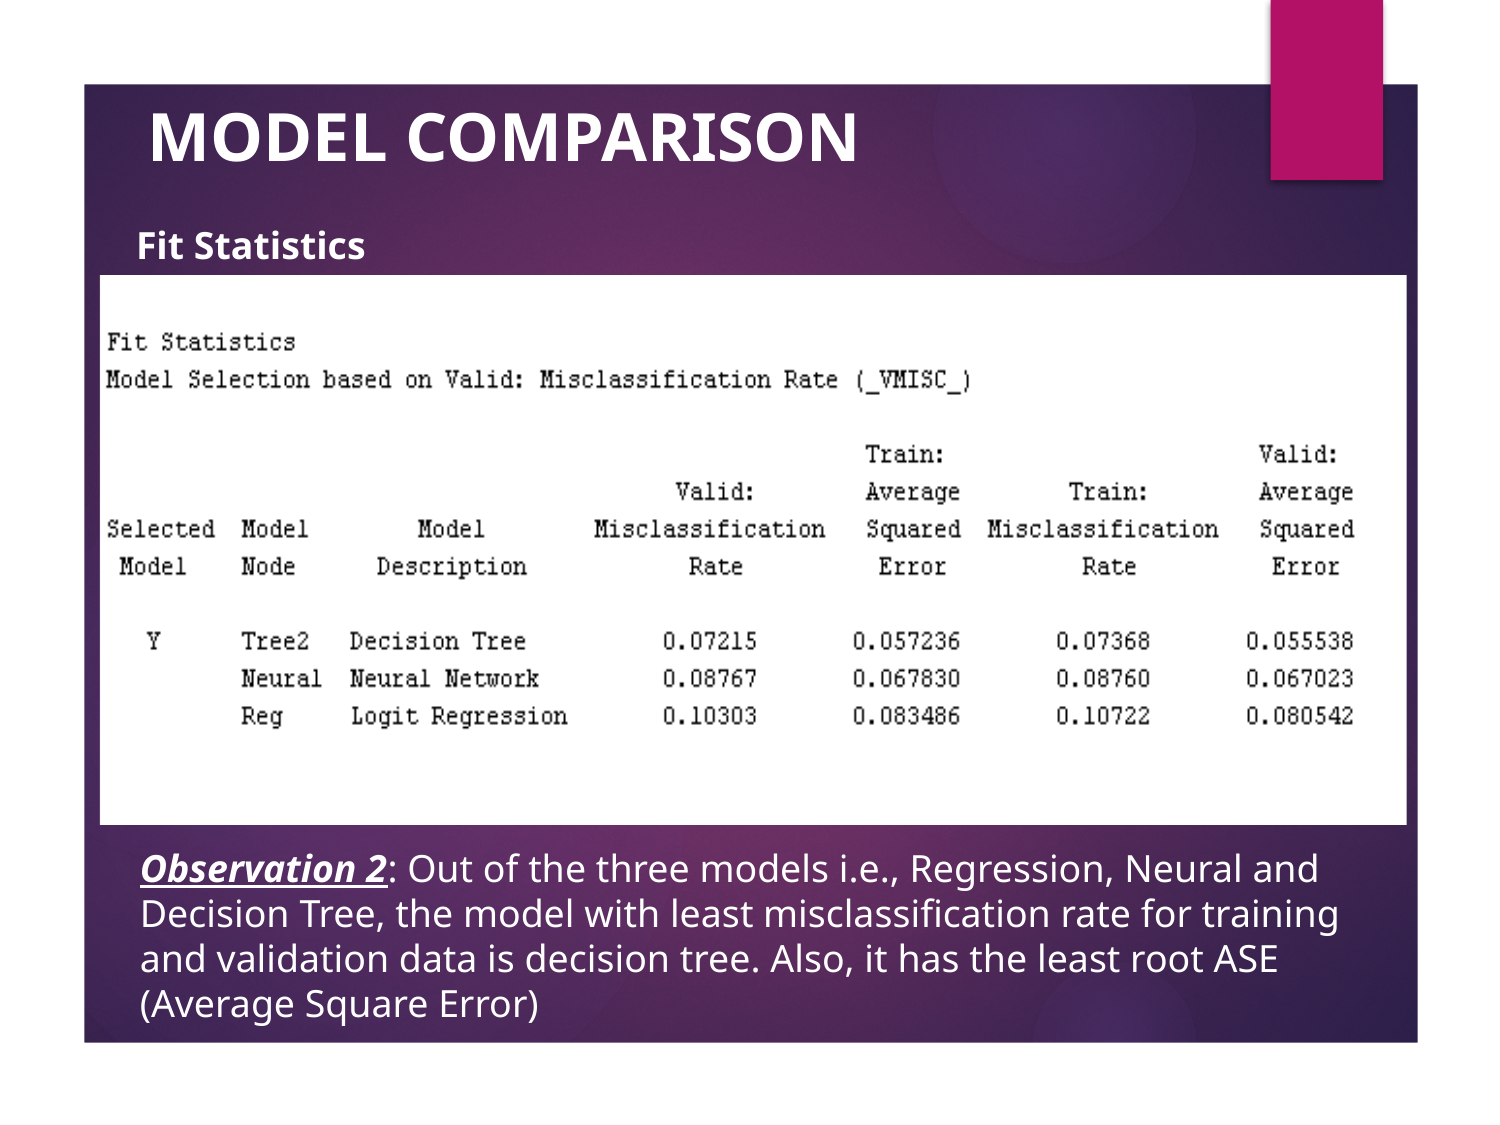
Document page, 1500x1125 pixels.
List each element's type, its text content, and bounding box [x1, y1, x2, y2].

text_box Fit Statistics [121, 214, 381, 273]
text_box Observation 2: Out of the three models i.e., Regression, Neural and Decision Tree, the model with least misclassification rate for training and validation data is decision tree. Also, it has the least root ASE (Average Square Error) [125, 837, 1375, 1033]
picture [99, 274, 1407, 826]
text_box MODEL COMPARISON [132, 87, 877, 183]
